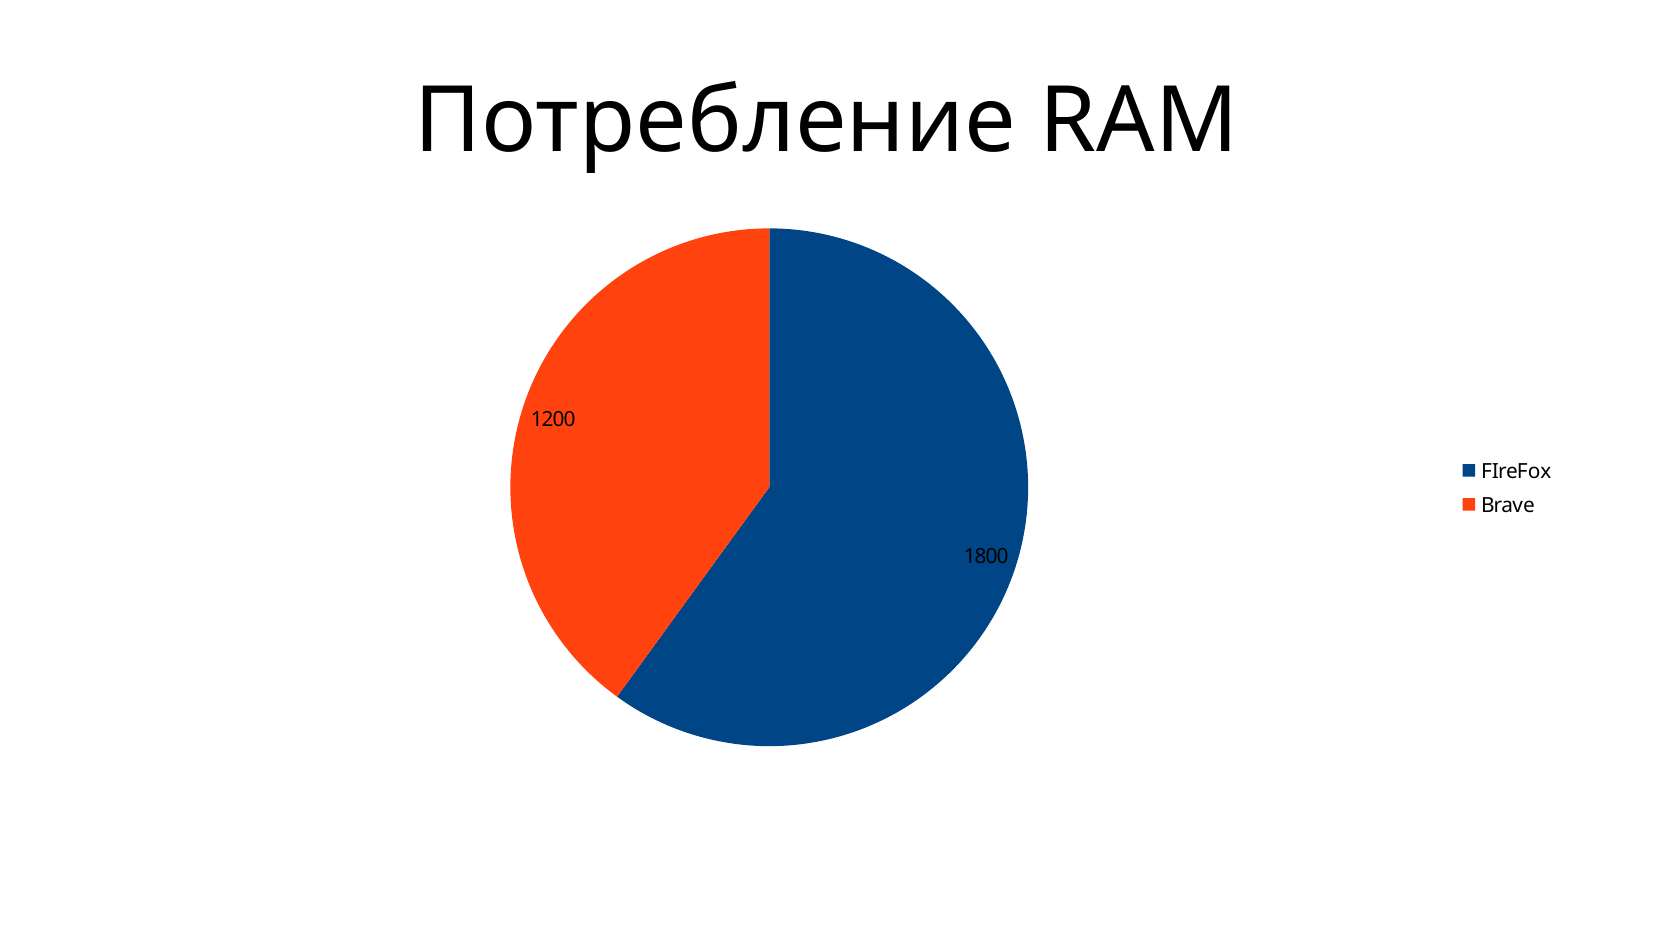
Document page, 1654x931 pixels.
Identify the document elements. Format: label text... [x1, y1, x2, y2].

title Потребление RAM [82, 37, 1571, 193]
chart [82, 217, 1571, 757]
